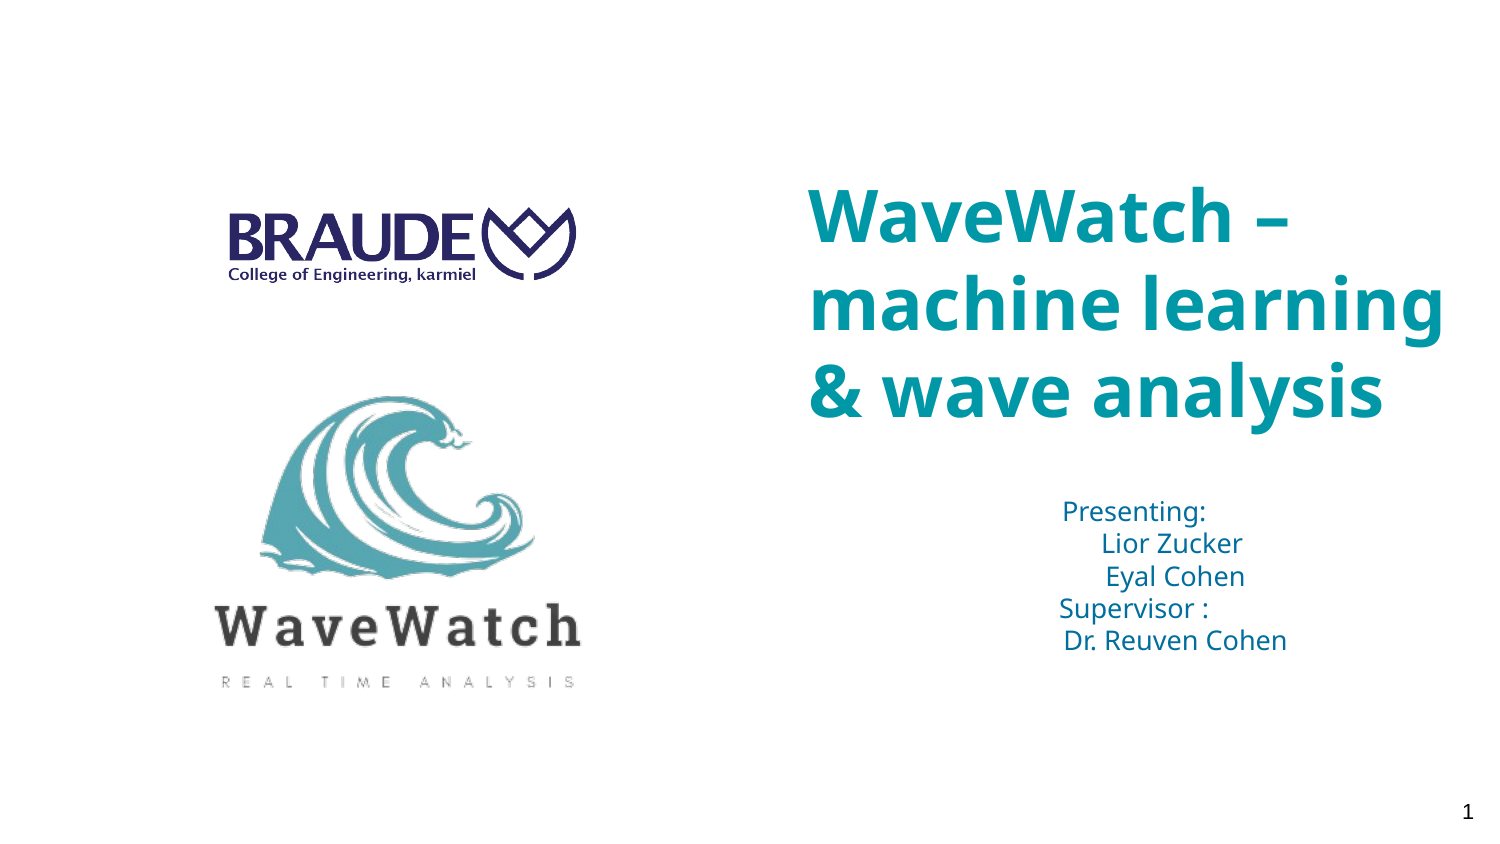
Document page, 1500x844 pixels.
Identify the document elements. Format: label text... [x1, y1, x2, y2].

picture [64, 198, 732, 773]
text_box 1 [1447, 790, 1490, 832]
subtitle Presenting: Lior Zucker Eyal Cohen Supervisor : Dr. Reuven Cohen [871, 479, 1389, 673]
title WaveWatch – machine learning & wave analysis [793, 127, 1467, 447]
